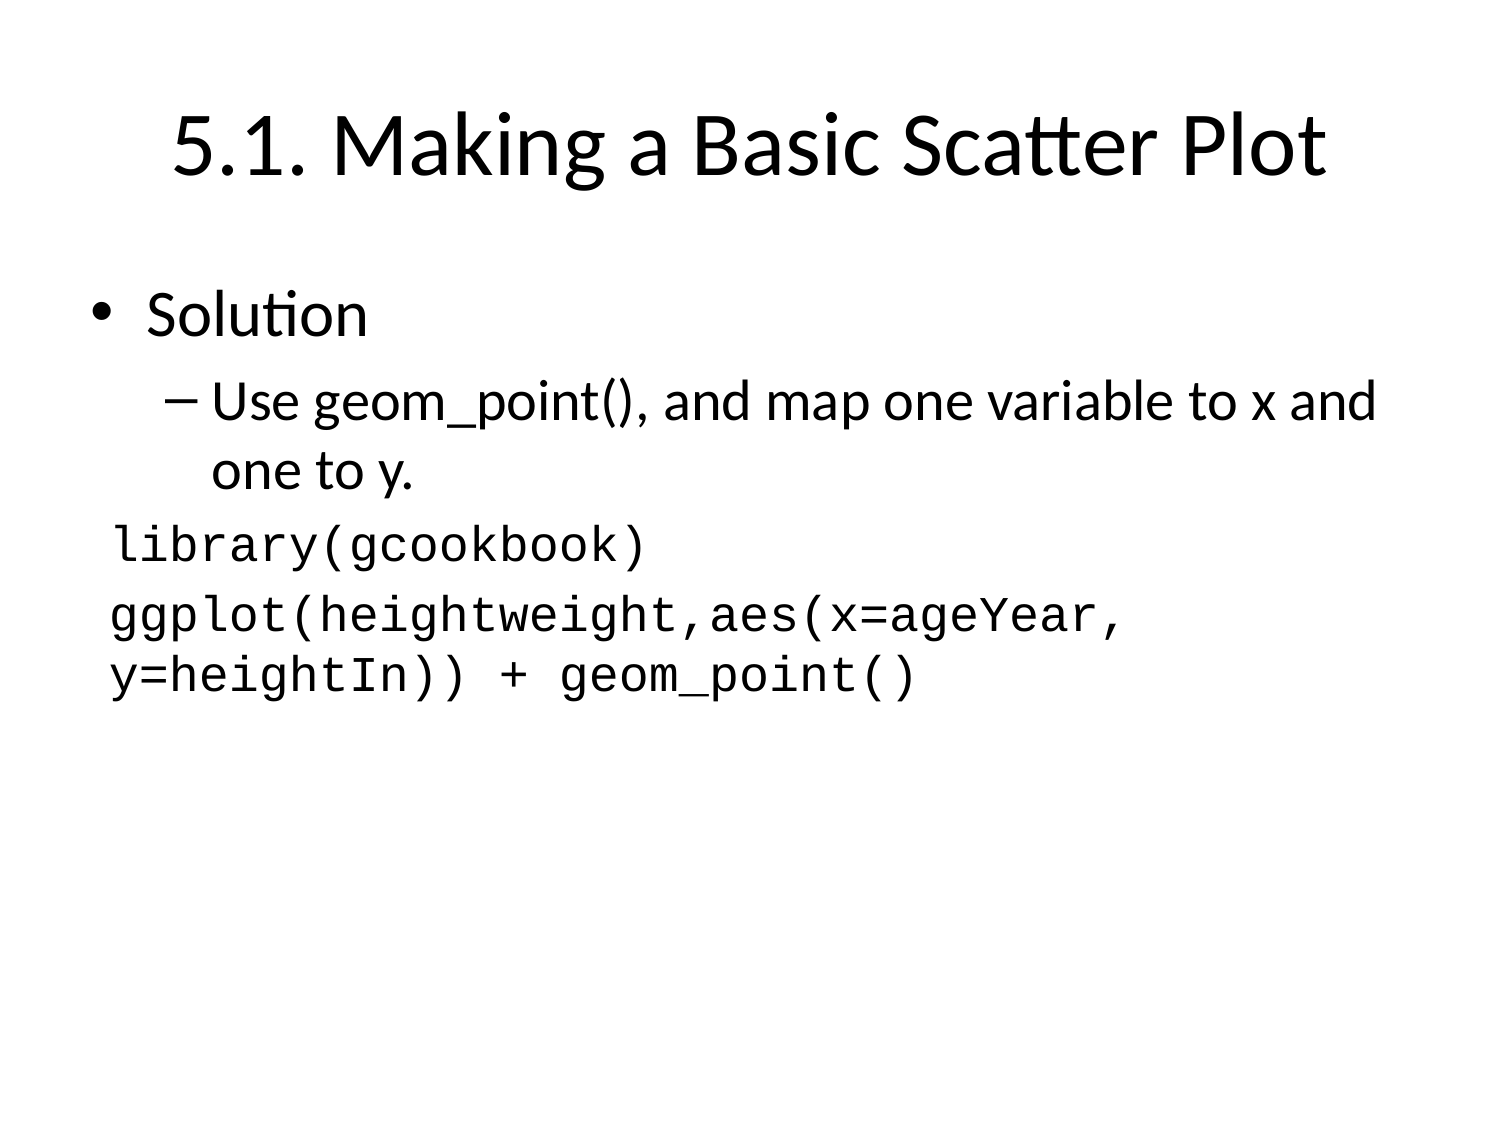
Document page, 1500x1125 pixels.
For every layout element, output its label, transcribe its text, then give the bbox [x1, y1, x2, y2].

title 5.1. Making a Basic Scatter Plot [75, 45, 1425, 233]
list Solution Use geom_point(), and map one variable to x and one to y. library(gcookbook) ggplot(heightweight,aes(x=ageYear, y=heightIn)) + geom_point() [75, 262, 1425, 1005]
